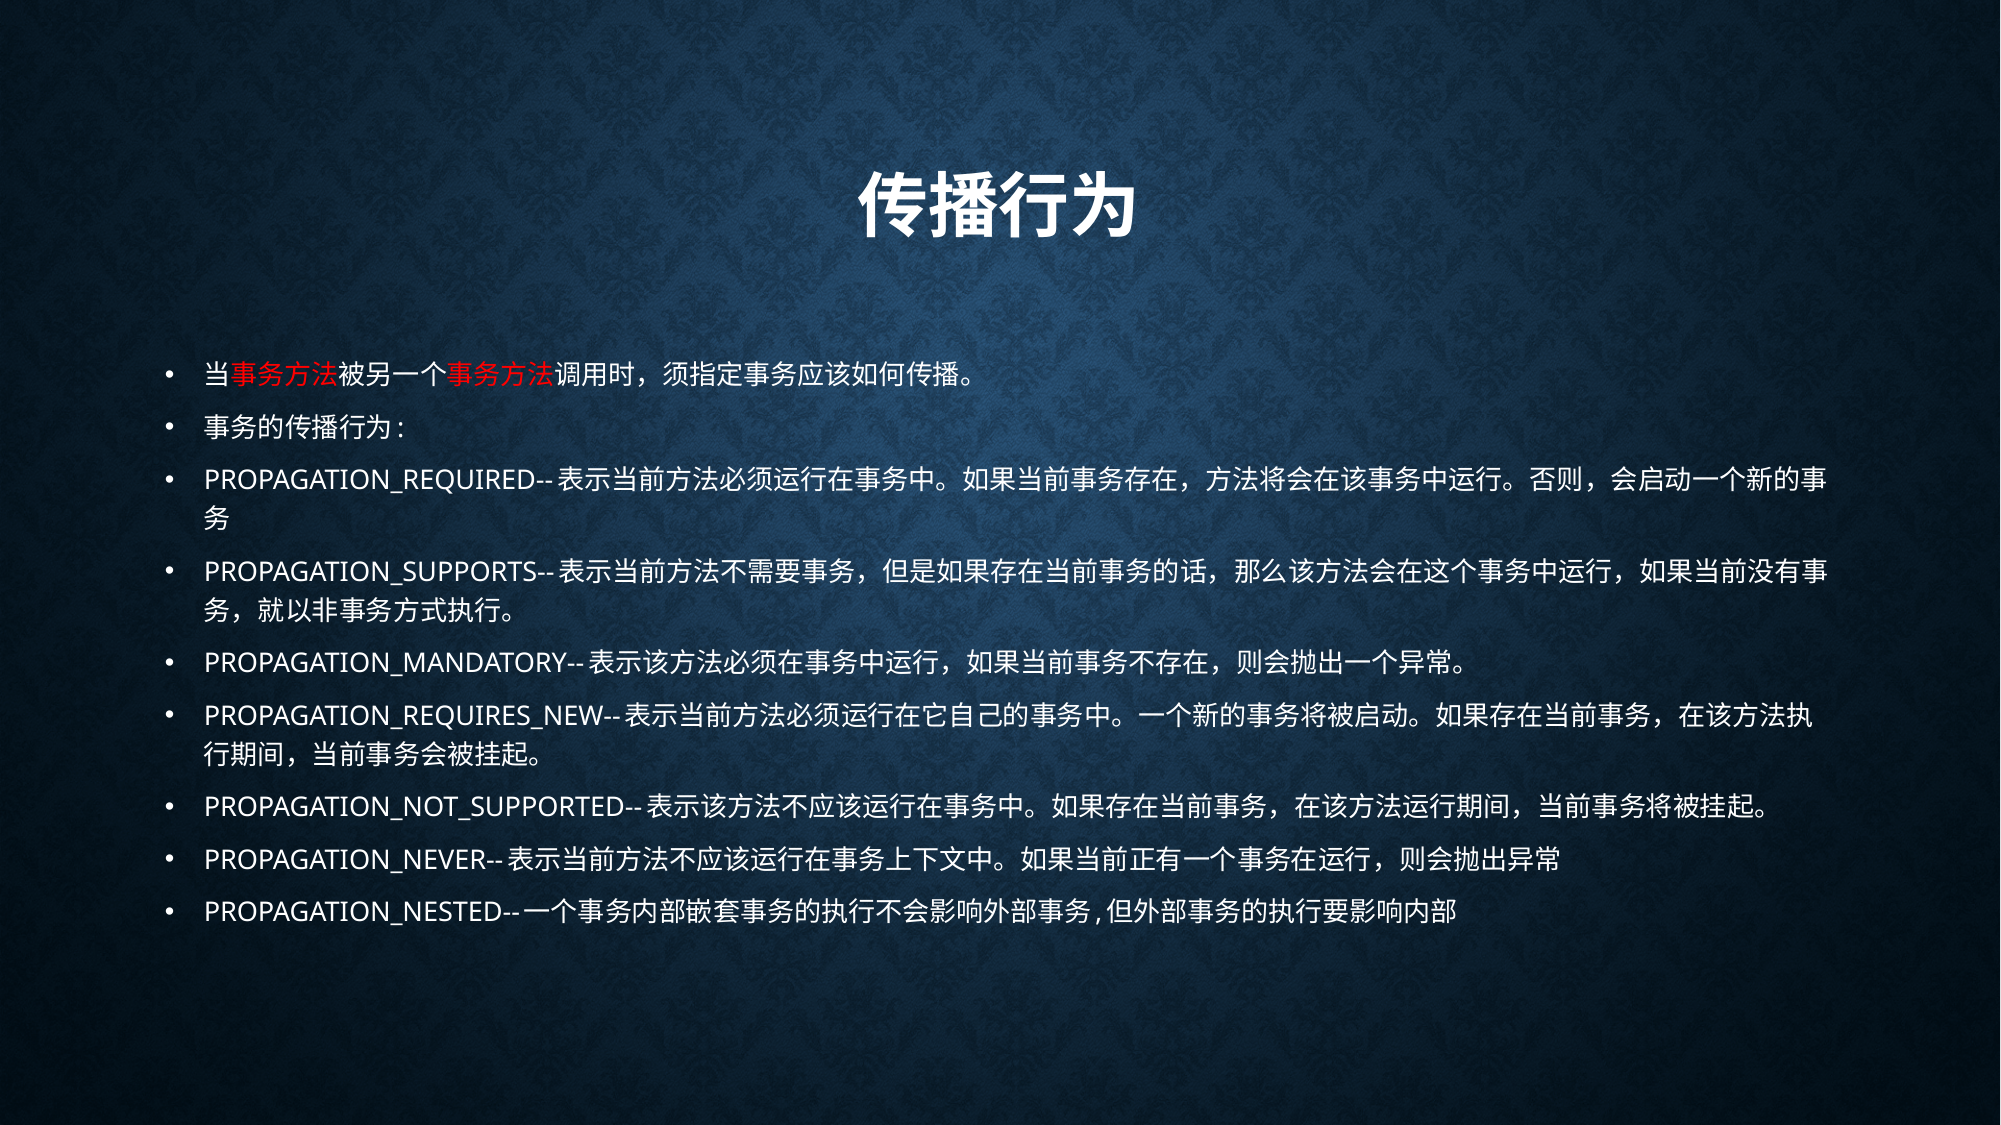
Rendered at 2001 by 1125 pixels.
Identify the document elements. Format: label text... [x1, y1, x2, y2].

title 传播行为 [149, 99, 1849, 318]
list 当事务方法被另一个事务方法调用时，须指定事务应该如何传播。 事务的传播行为: PROPAGATION_REQUIRED--表示当前方法必须运行在事务中。如果当前事务存在，方法将会在该事务中运行。否则，会启动一个新的事务 PROPAGATION_SUPPORTS--表示当前方法不需要事务，但是如果存在当前事务的话，那么该方法会在这个事务中运行，如果当前没有事务，就以非事务方式执行。 PROPAGATION_MANDATORY--表示该方法必须在事务中运行，如果当前事务不存在，则会抛出一个异常。 PROPAGATION_REQUIRES_NEW--表示当前方法必须运行在它自己的事务中。一个新的事务将被启动。如果存在当前事务，在该方法执行期间，当前事务会被挂起。 PROPAGATION_NOT_SUPPORTED--表示该方法不应该运行在事务中。如果存在当前事务，在该方法运行期间，当前事务将被挂起。 PROPAGATION_NEVER--表示当前方法不应该运行在事务上下文中。如果当前正有一个事务在运行，则会抛出异常 PROPAGATION_NESTED--一个事务内部嵌套事务的执行不会影响外部事务,但外部事务的执行要影响内部 [149, 343, 1849, 950]
